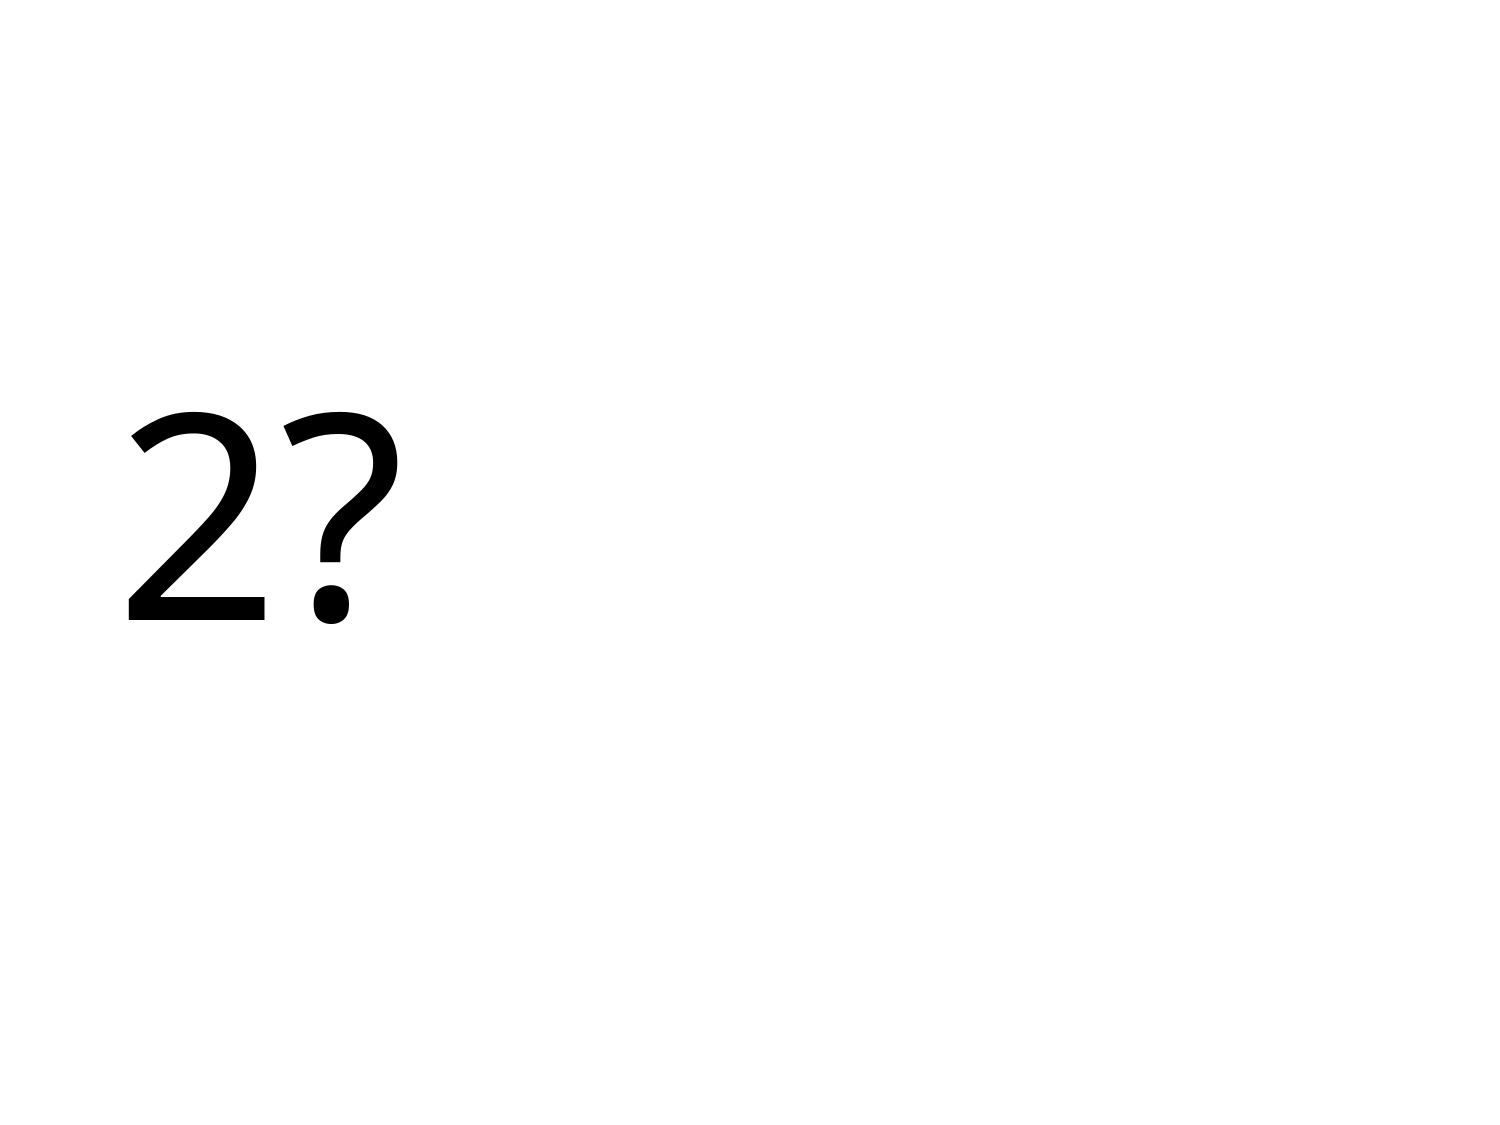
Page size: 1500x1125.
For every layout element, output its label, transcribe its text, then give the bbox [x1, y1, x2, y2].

text_box 2? [100, 325, 1301, 686]
